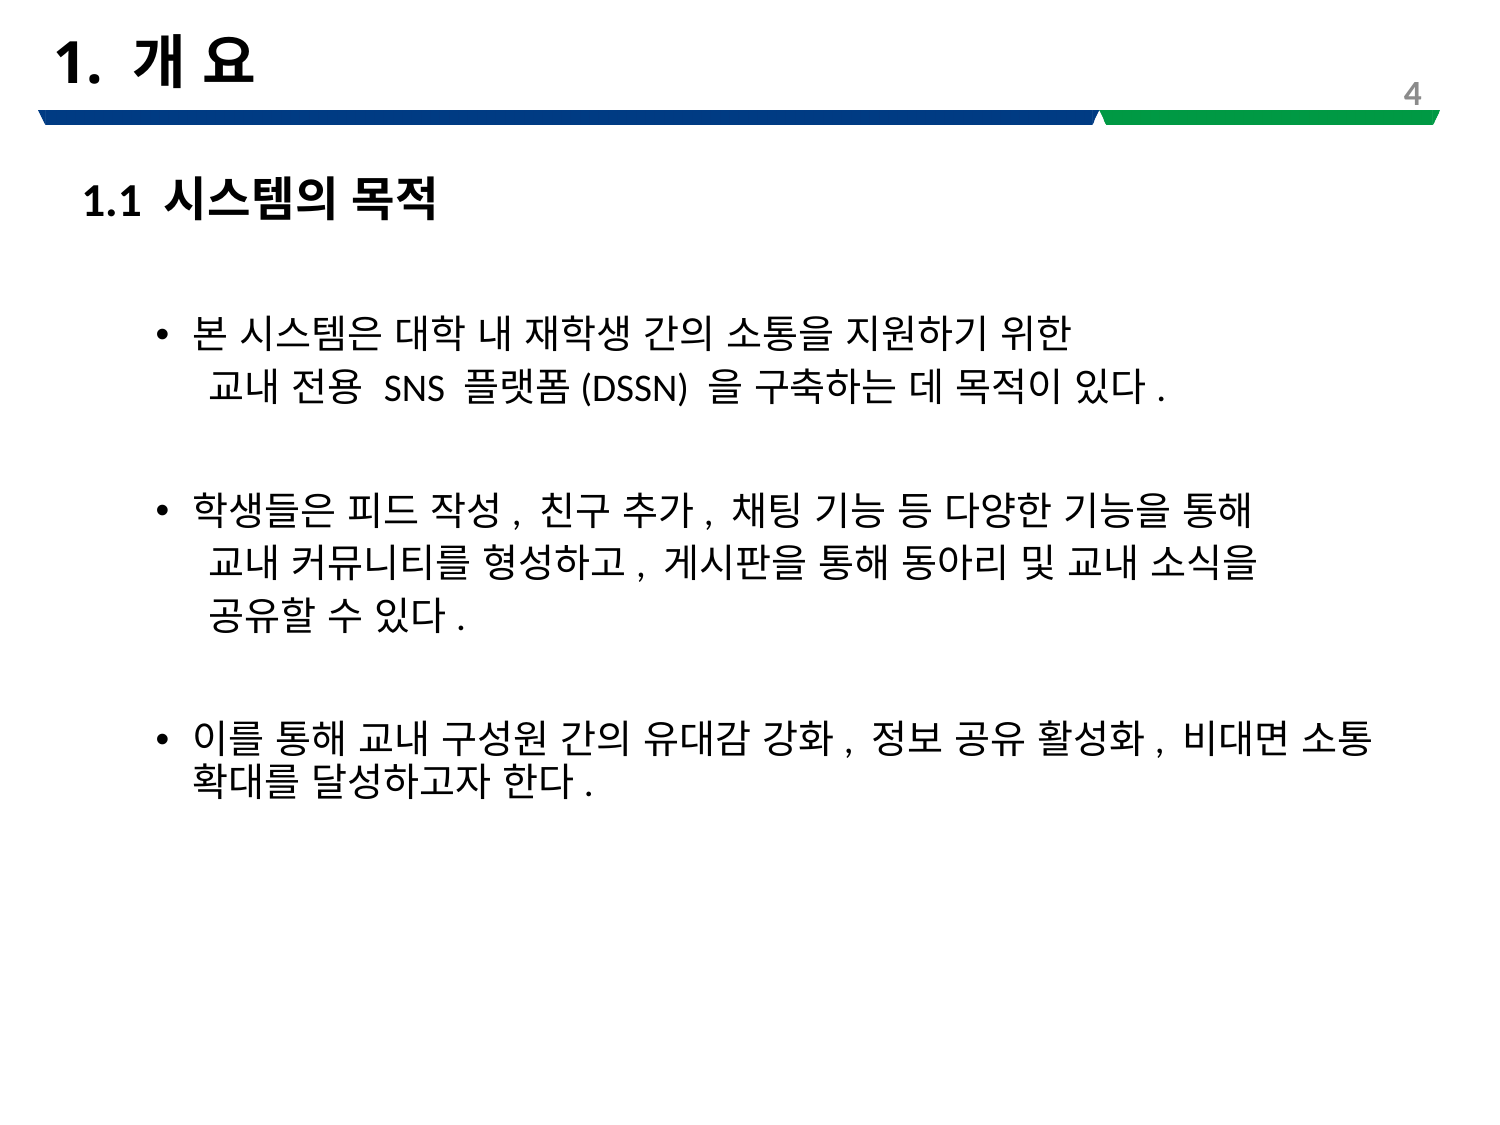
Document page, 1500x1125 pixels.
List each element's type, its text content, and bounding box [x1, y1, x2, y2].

picture [38, 110, 1440, 125]
slide_number 4 [1193, 61, 1437, 121]
title 1. 개 요 [38, 31, 843, 97]
list 1.1 시스템의 목적 본 시스템은 대학 내 재학생 간의 소통을 지원하기 위한 교내 전용 SNS 플랫폼(DSSN) 을 구축하는 데 목적이 있다. 학생들은 피드 작성, 친구 추가, 채팅 기능 등 다양한 기능을 통해 교내 커뮤니티를 형성하고, 게시판을 통해 동아리 및 교내 소식을 공유할 수 있다. 이를 통해 교내 구성원 간의 유대감 강화, 정보 공유 활성화, 비대면 소통 확대를 달성하고자 한다. [66, 167, 1434, 813]
